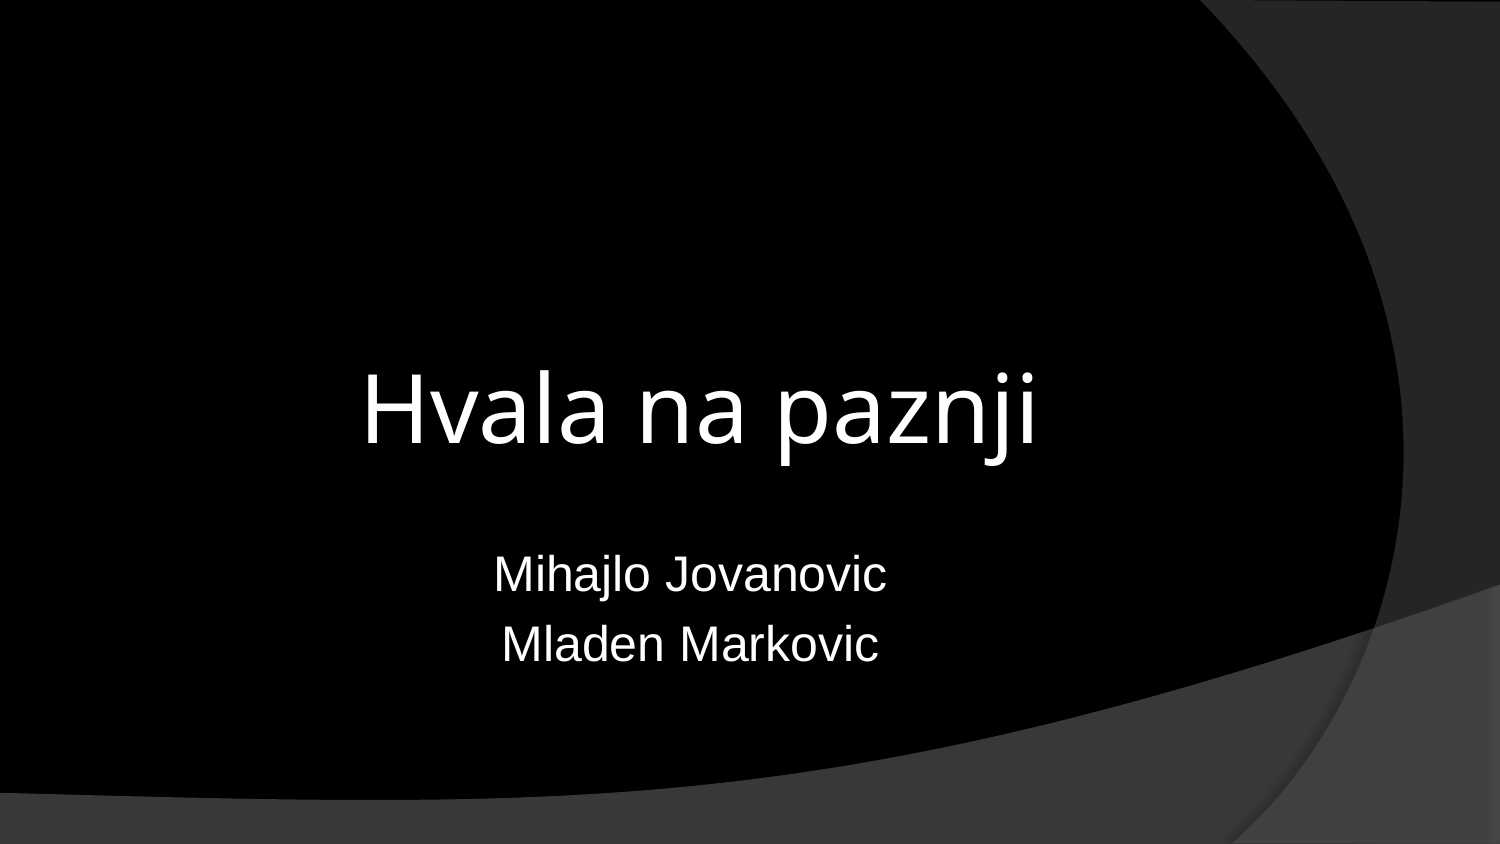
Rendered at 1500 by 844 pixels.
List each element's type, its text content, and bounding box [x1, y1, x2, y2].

title Hvala na paznji [87, 334, 1313, 475]
list Mihajlo Jovanovic Mladen Markovic [75, 534, 1300, 754]
